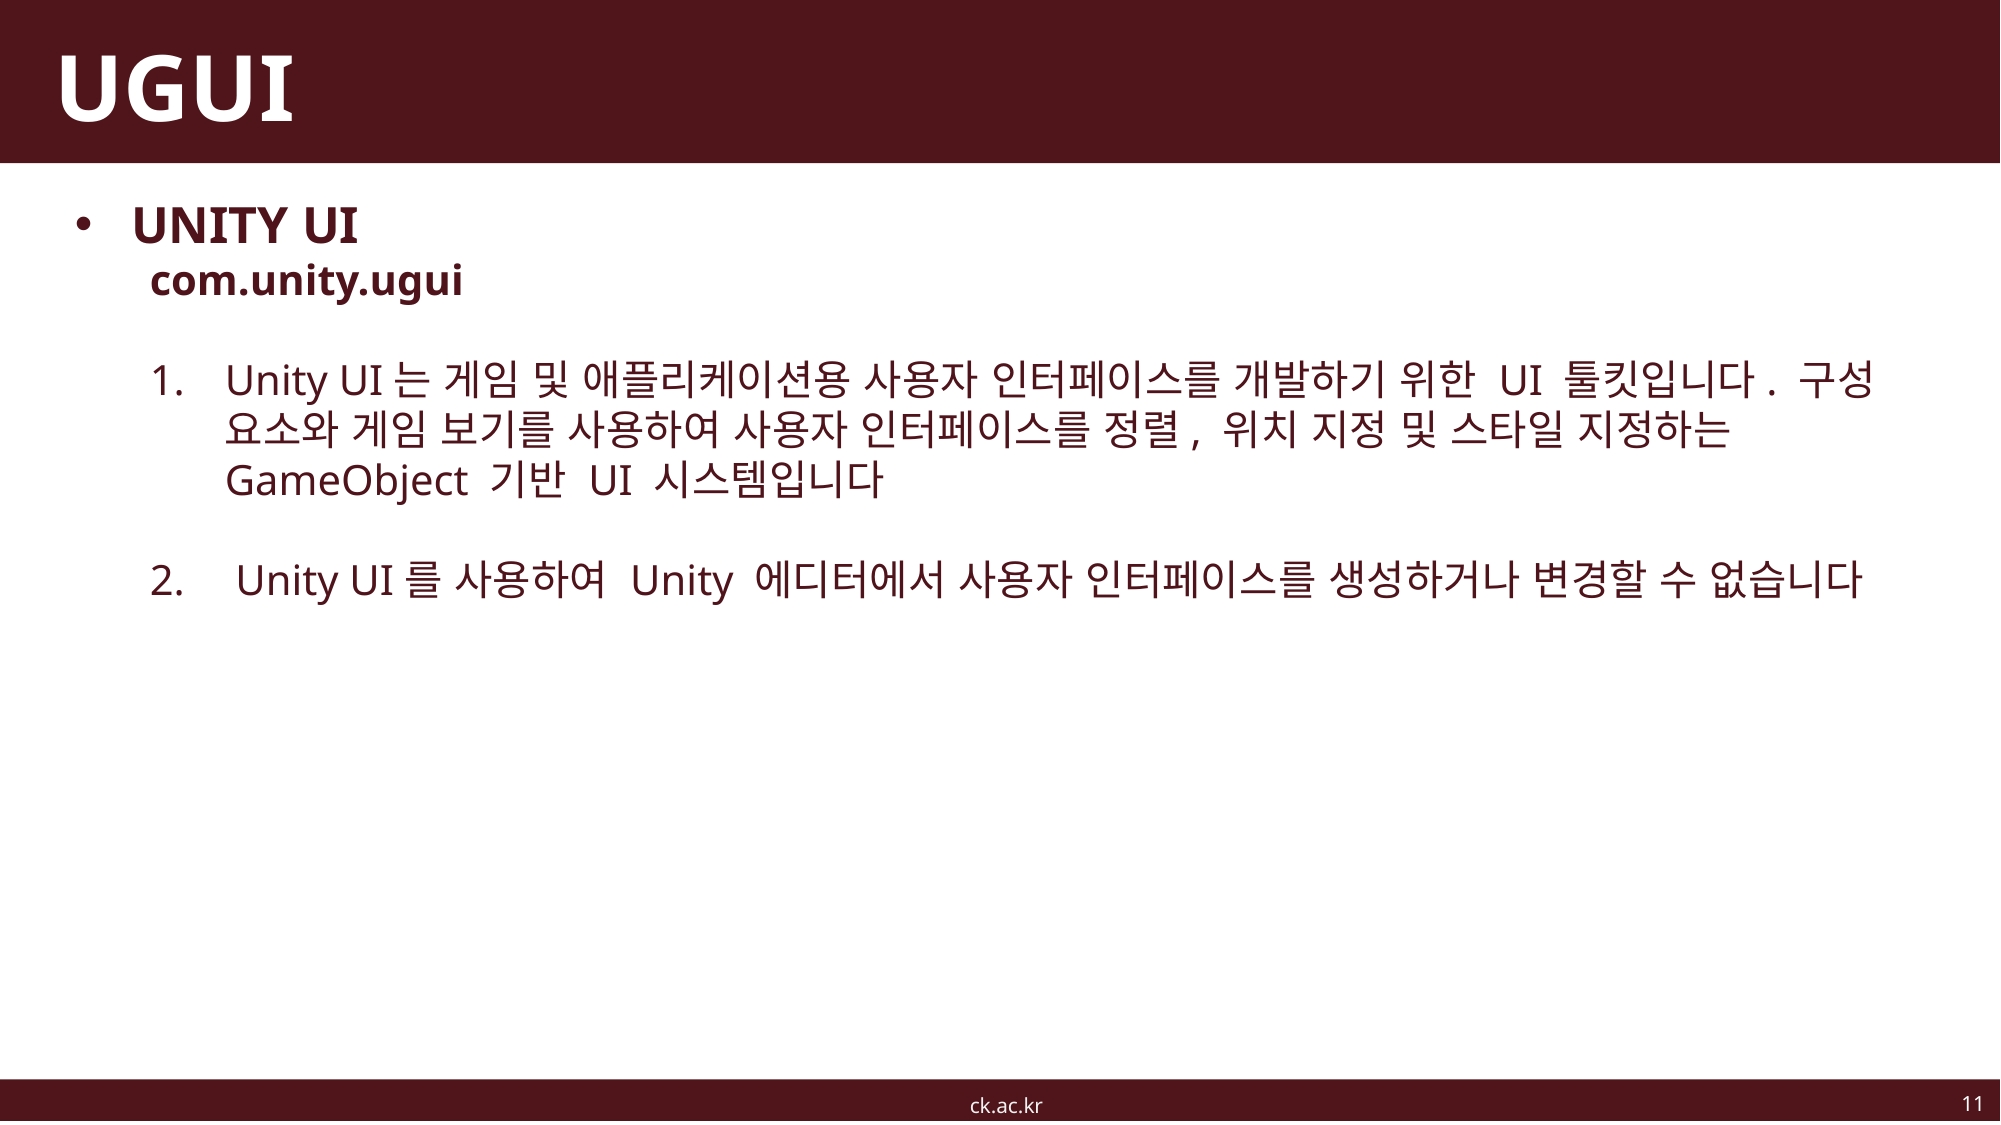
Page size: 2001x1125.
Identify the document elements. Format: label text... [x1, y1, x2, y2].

slide_number 11 [1911, 1083, 2000, 1125]
text_box UNITY UI com.unity.ugui Unity UI는 게임 및 애플리케이션용 사용자 인터페이스를 개발하기 위한 UI 툴킷입니다. 구성 요소와 게임 보기를 사용하여 사용자 인터페이스를 정렬, 위치 지정 및 스타일 지정하는 GameObject 기반 UI 시스템입니다 ​ Unity UI를 사용하여 Unity 에디터에서 사용자 인터페이스를 생성하거나 변경할 수 없습니다 [60, 186, 1953, 612]
footer ck.ac.kr [949, 1084, 1064, 1125]
title UGUI [39, 34, 1289, 149]
